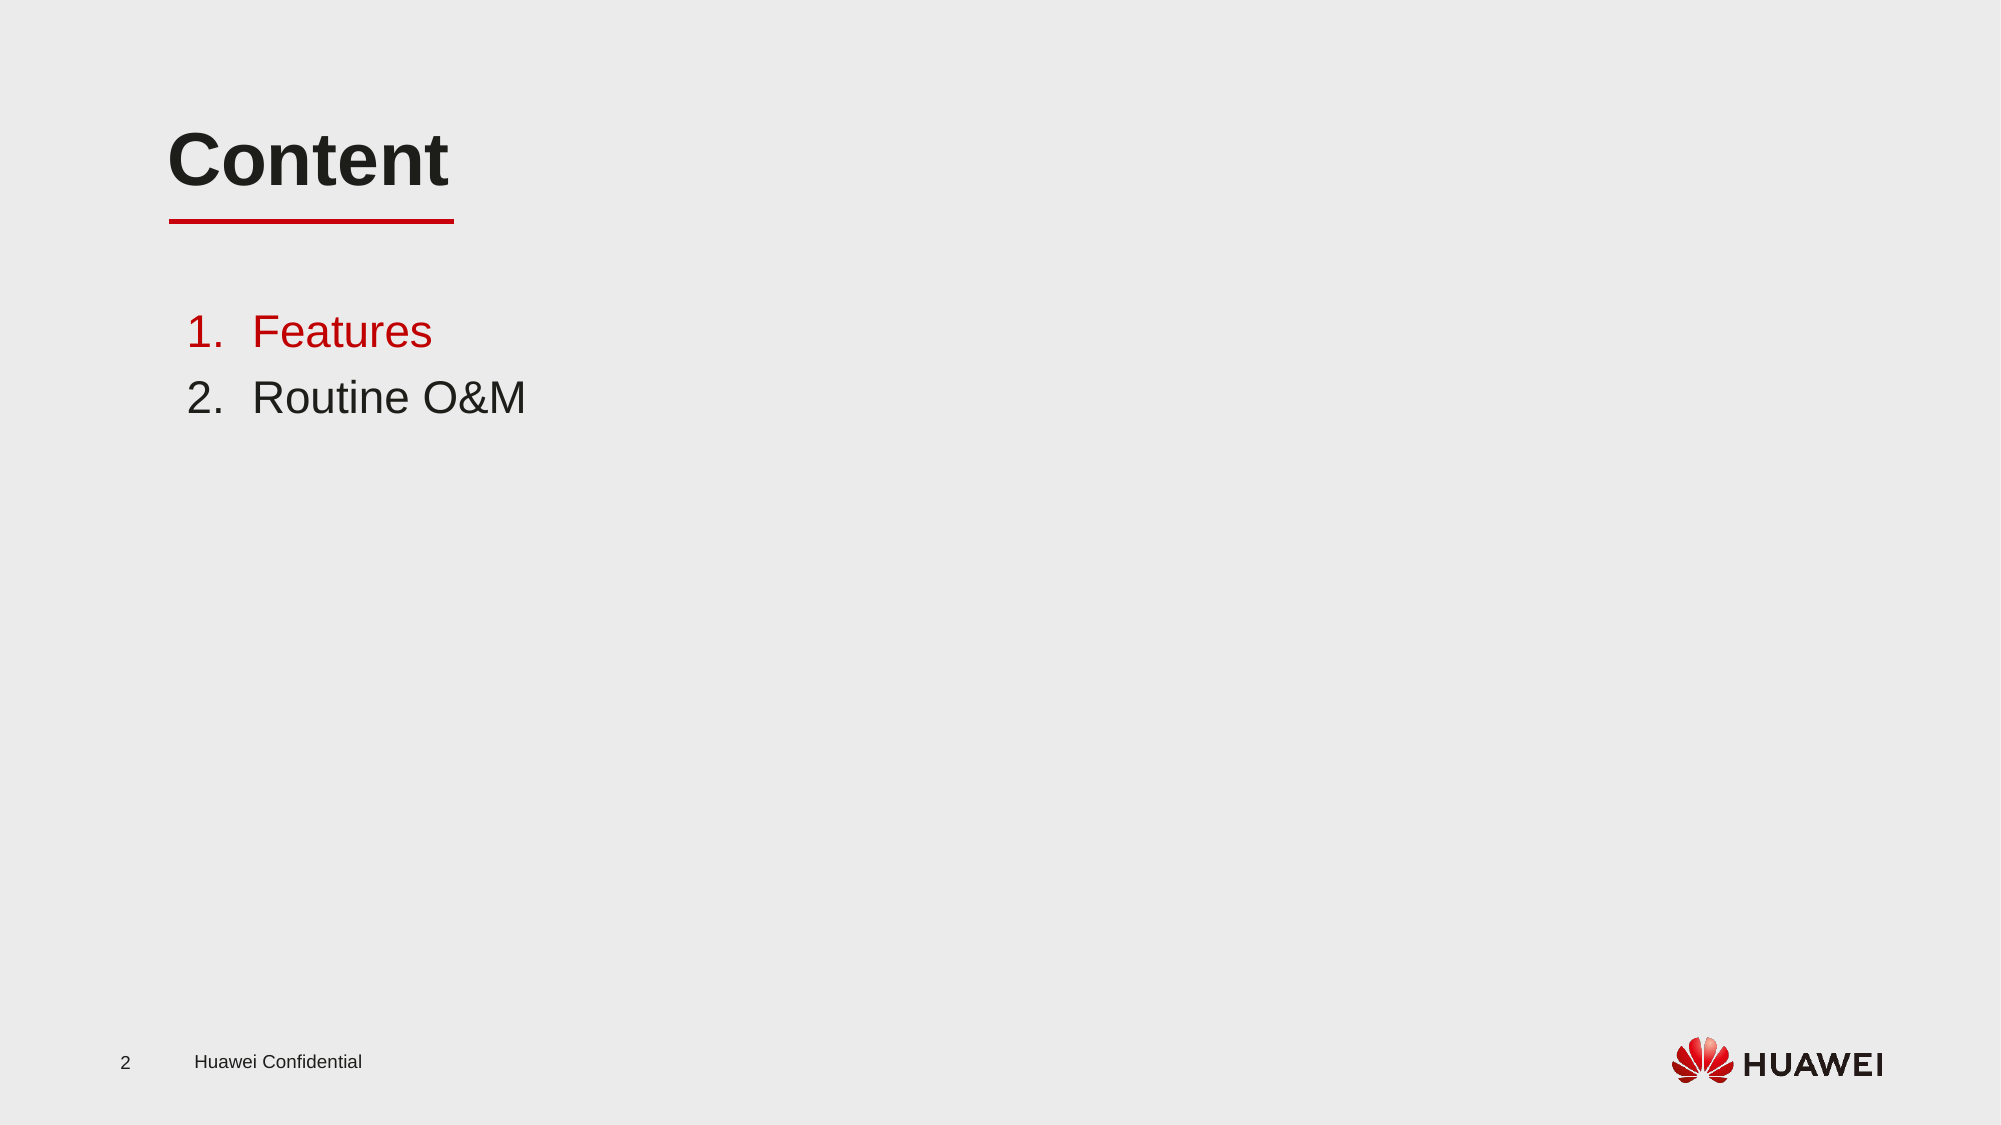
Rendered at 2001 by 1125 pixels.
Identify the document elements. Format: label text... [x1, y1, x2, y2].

list Features Routine O&M [169, 302, 1830, 797]
picture [1672, 1037, 1882, 1083]
